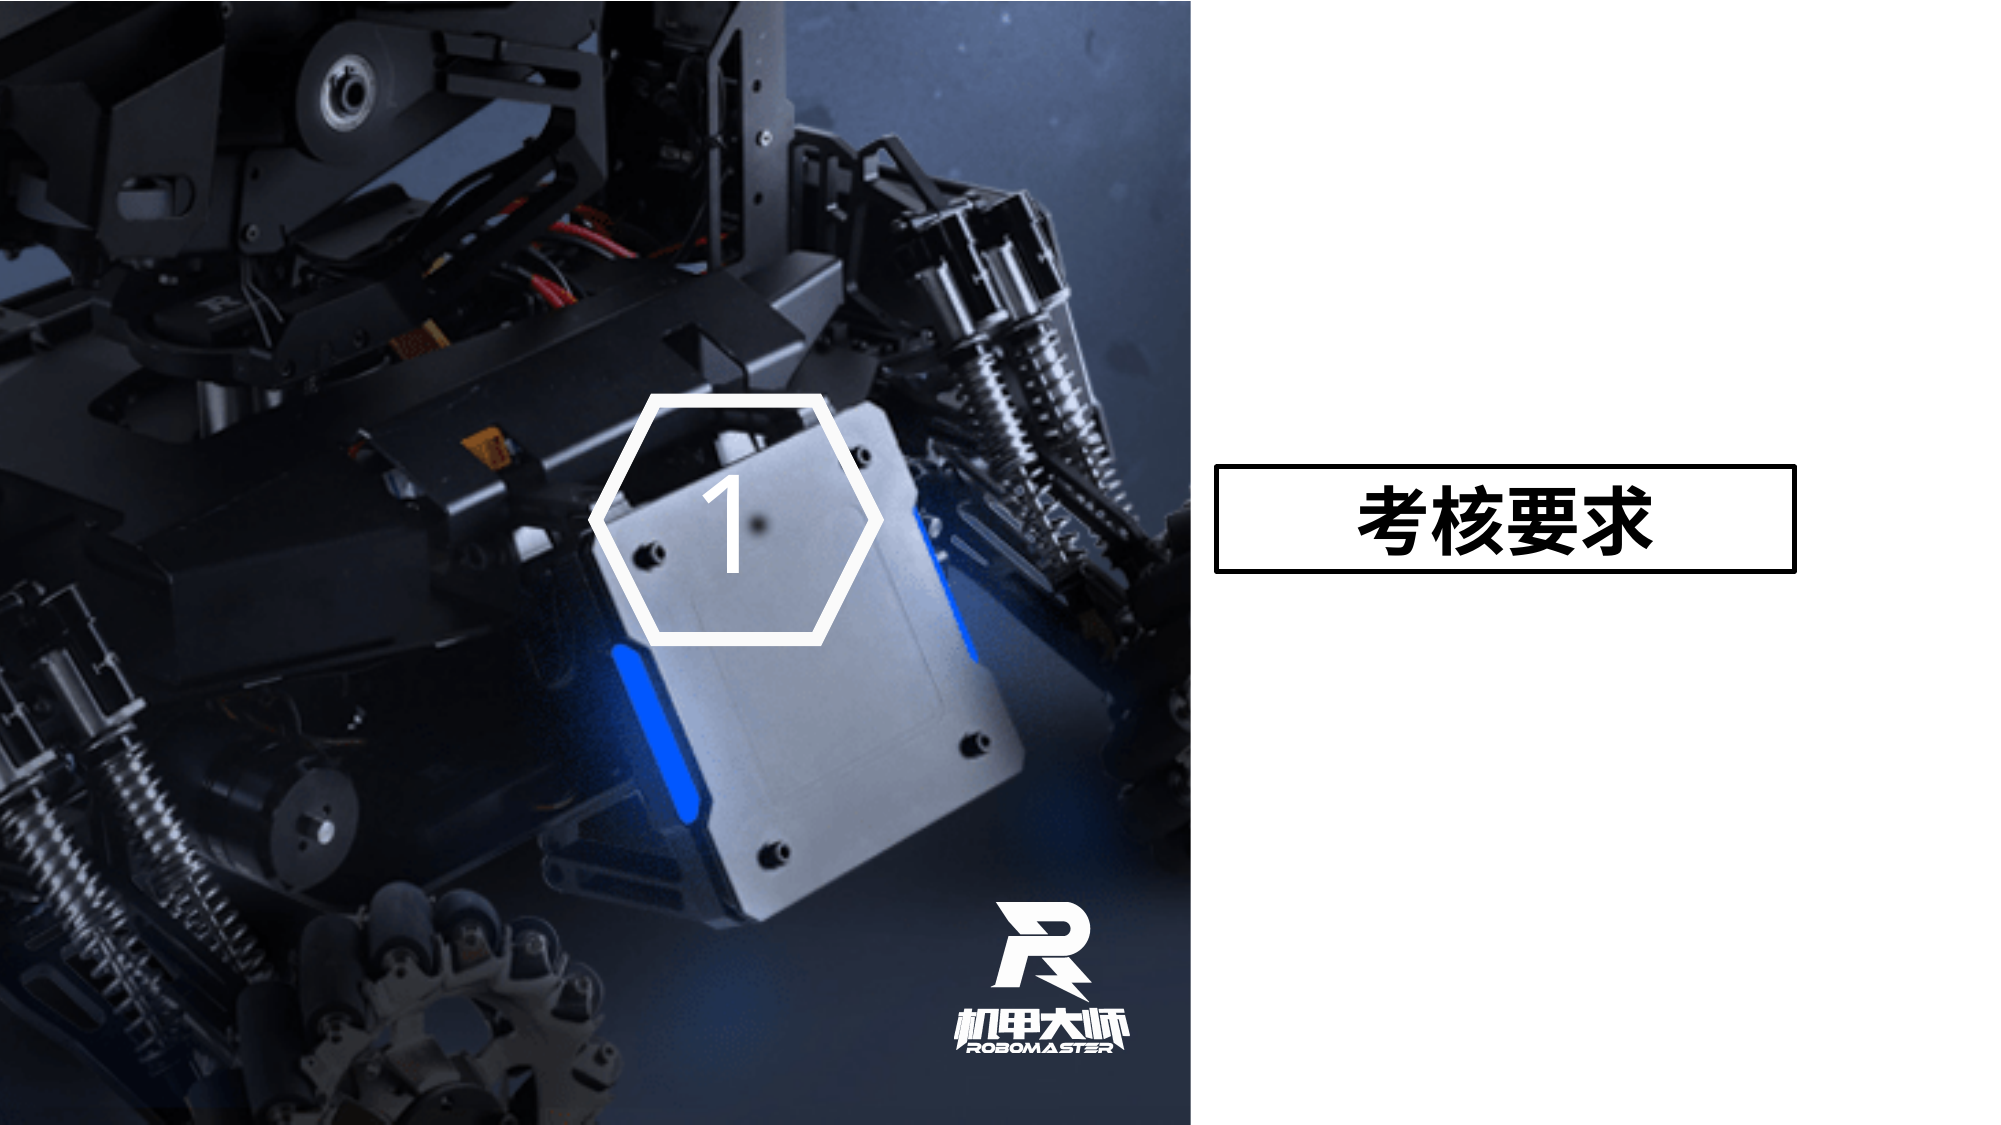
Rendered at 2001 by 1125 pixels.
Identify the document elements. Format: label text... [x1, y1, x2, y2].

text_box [0, 1, 1191, 1125]
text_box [595, 400, 877, 640]
text_box 考核要求 [1216, 466, 1795, 572]
